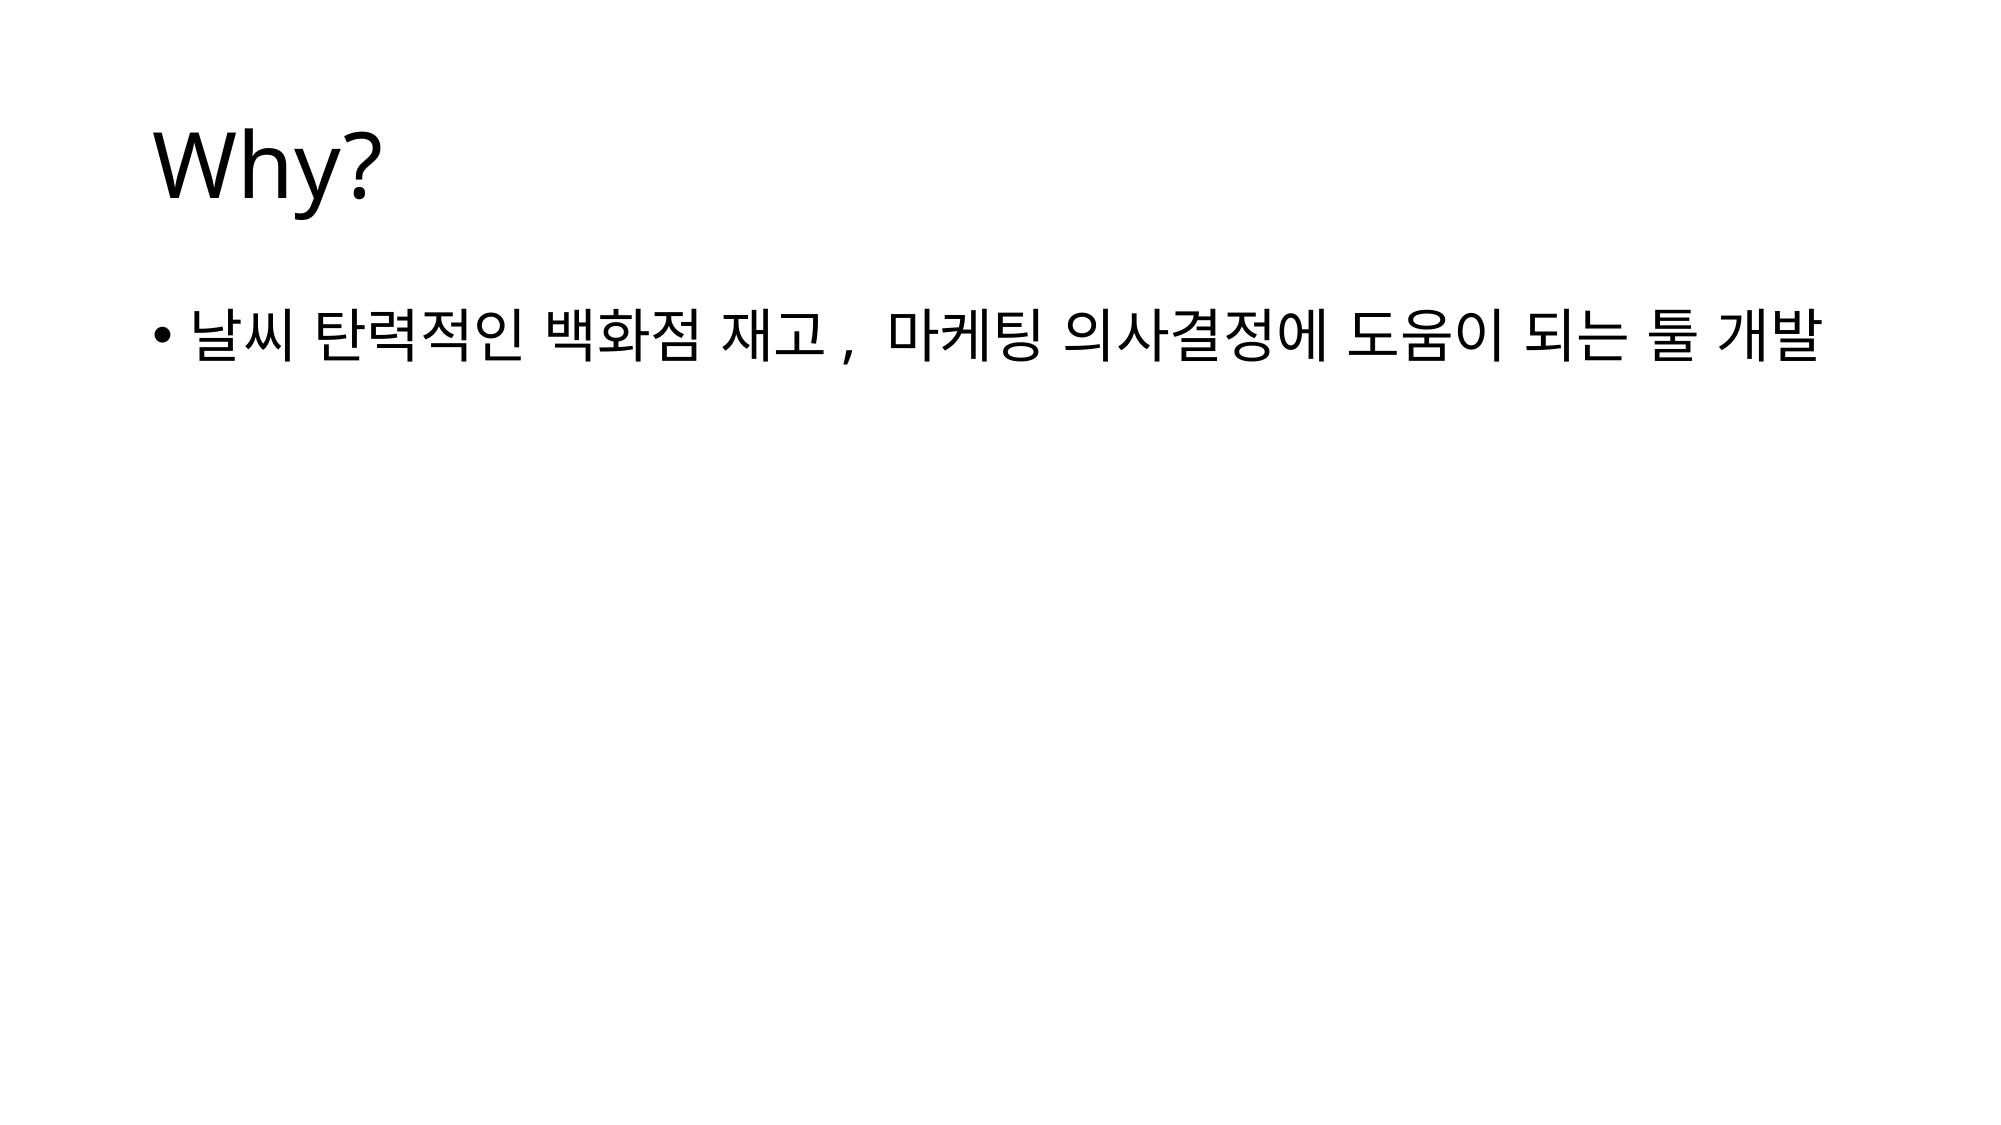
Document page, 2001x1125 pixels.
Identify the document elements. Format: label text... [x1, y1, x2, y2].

list 날씨 탄력적인 백화점 재고, 마케팅 의사결정에 도움이 되는 툴 개발 [137, 299, 1863, 1014]
title Why? [137, 59, 1863, 278]
